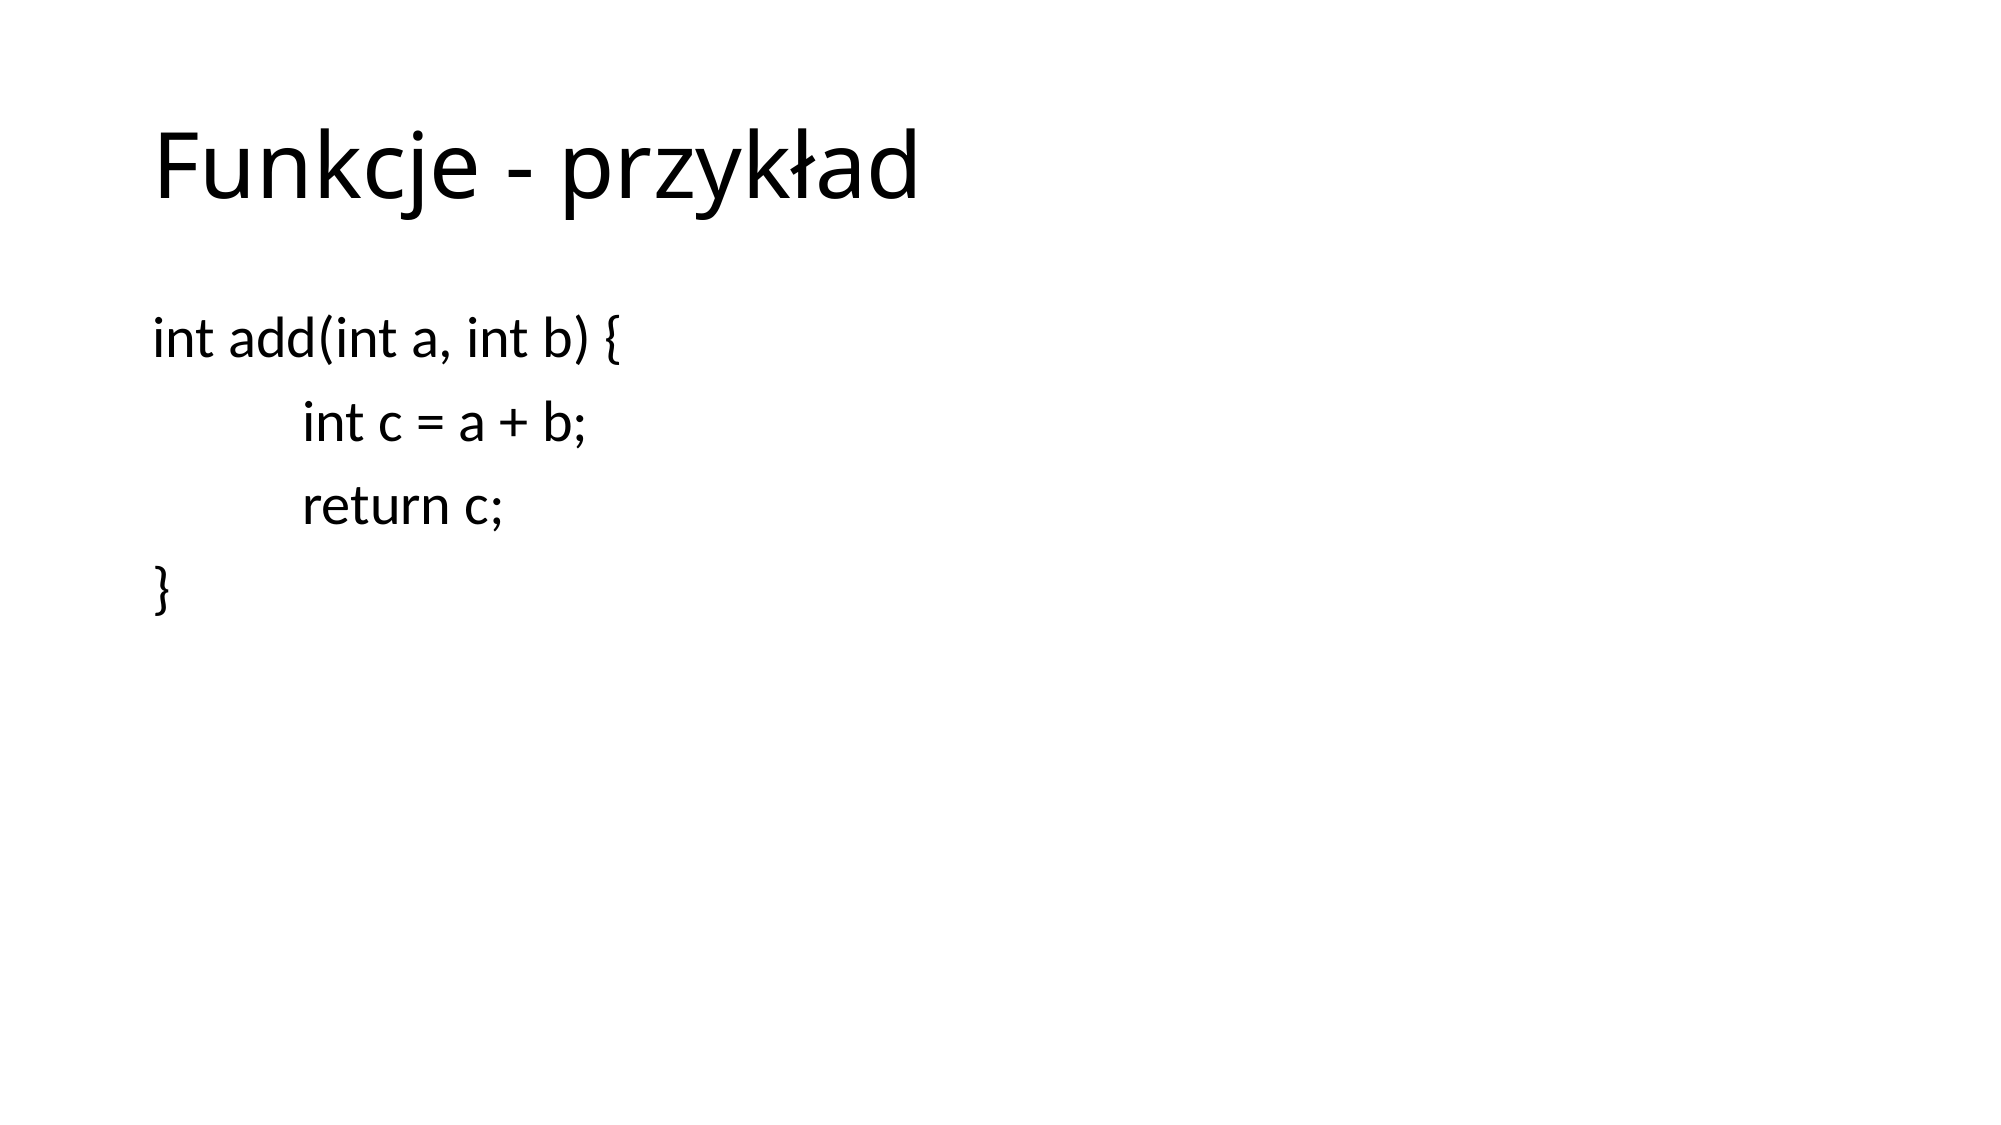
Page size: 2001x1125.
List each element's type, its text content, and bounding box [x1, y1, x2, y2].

title Funkcje - przykład [137, 59, 1863, 278]
list int add(int a, int b) { int c = a + b; return c; } [137, 299, 1863, 1014]
